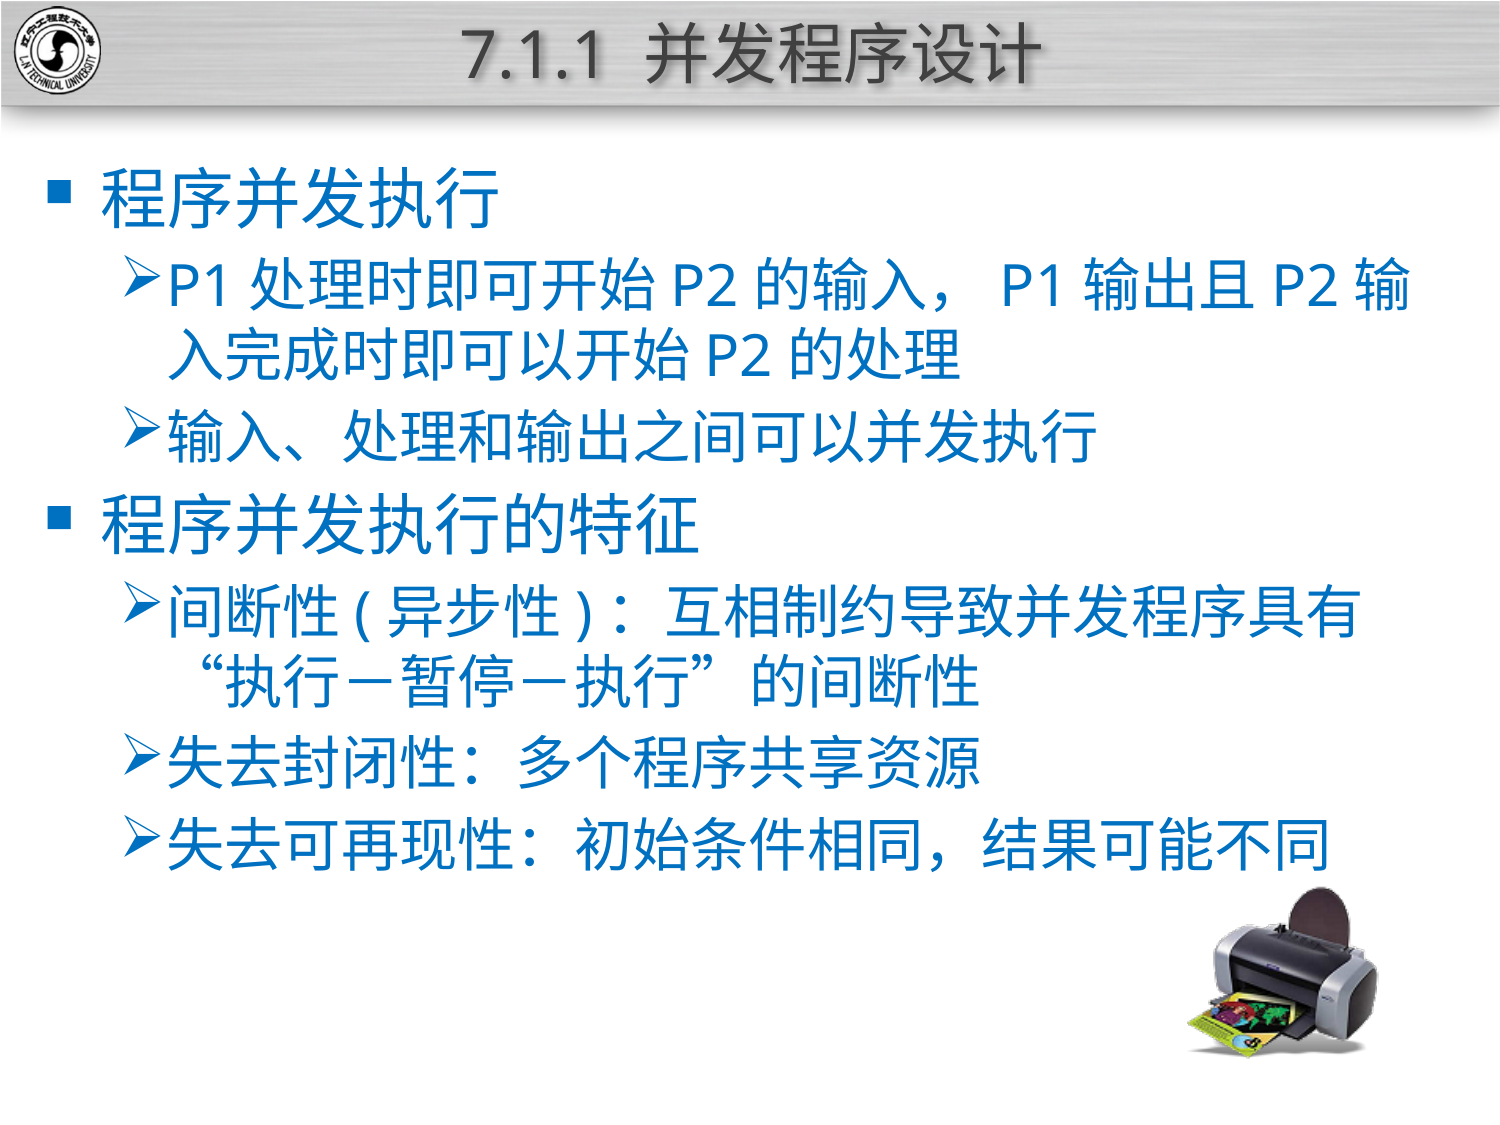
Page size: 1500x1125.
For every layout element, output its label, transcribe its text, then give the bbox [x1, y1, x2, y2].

list 程序并发执行 P1处理时即可开始P2的输入，P1输出且P2输入完成时即可以开始P2的处理 输入、处理和输出之间可以并发执行 程序并发执行的特征 间断性(异步性)：互相制约导致并发程序具有“执行－暂停－执行”的间断性 失去封闭性：多个程序共享资源 失去可再现性：初始条件相同，结果可能不同 [29, 149, 1471, 1106]
title 7.1.1 并发程序设计 [2, 0, 1410, 103]
picture [2, 2, 1499, 172]
picture [1186, 870, 1388, 1071]
